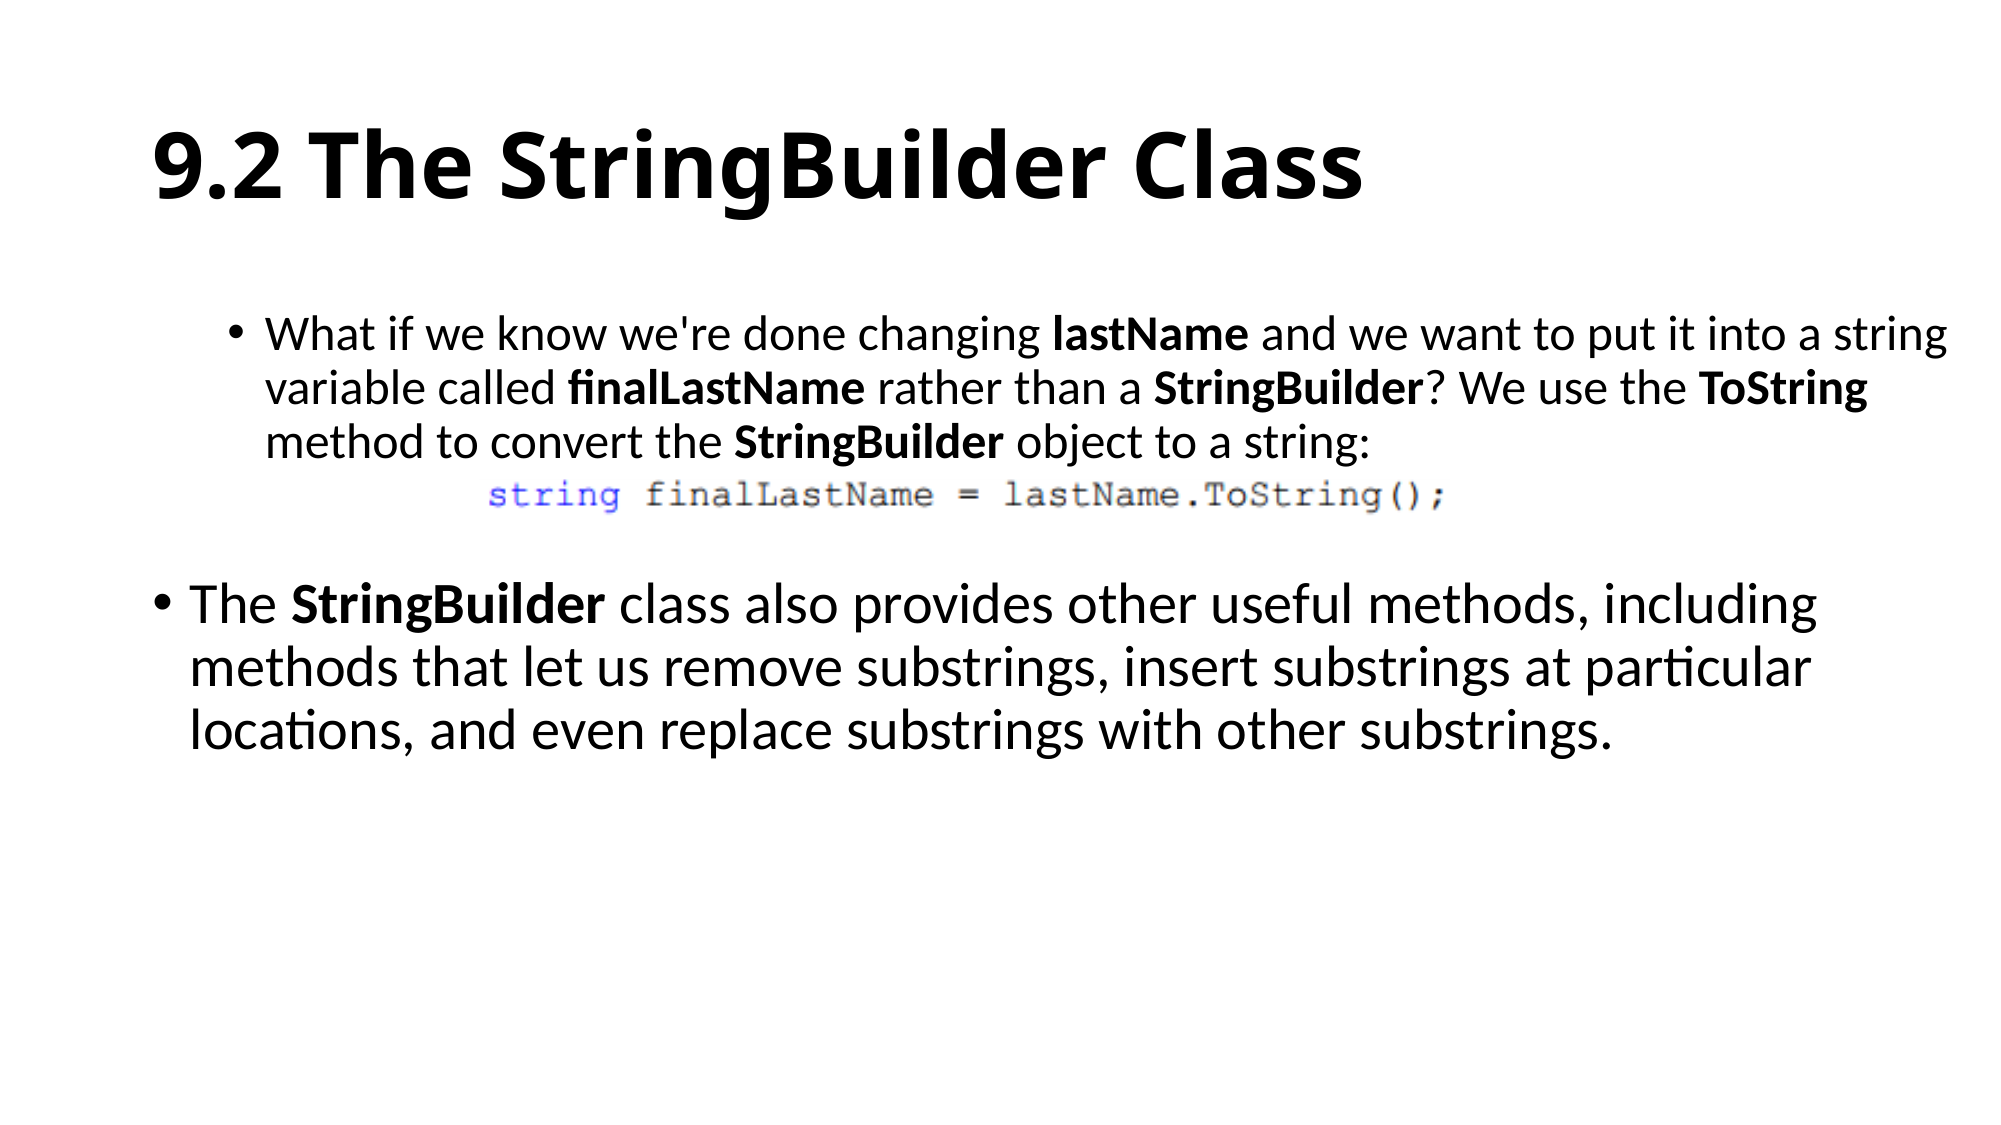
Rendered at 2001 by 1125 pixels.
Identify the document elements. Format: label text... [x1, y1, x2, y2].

list What if we know we're done changing lastName and we want to put it into a string variable called finalLastName rather than a StringBuilder? We use the ToString method to convert the StringBuilder object to a string: The StringBuilder class also provides other useful methods, including methods that let us remove substrings, insert substrings at particular locations, and even replace substrings with other substrings. [137, 299, 2000, 1112]
title 9.2 The StringBuilder Class [137, 59, 1863, 278]
picture [479, 478, 1450, 520]
